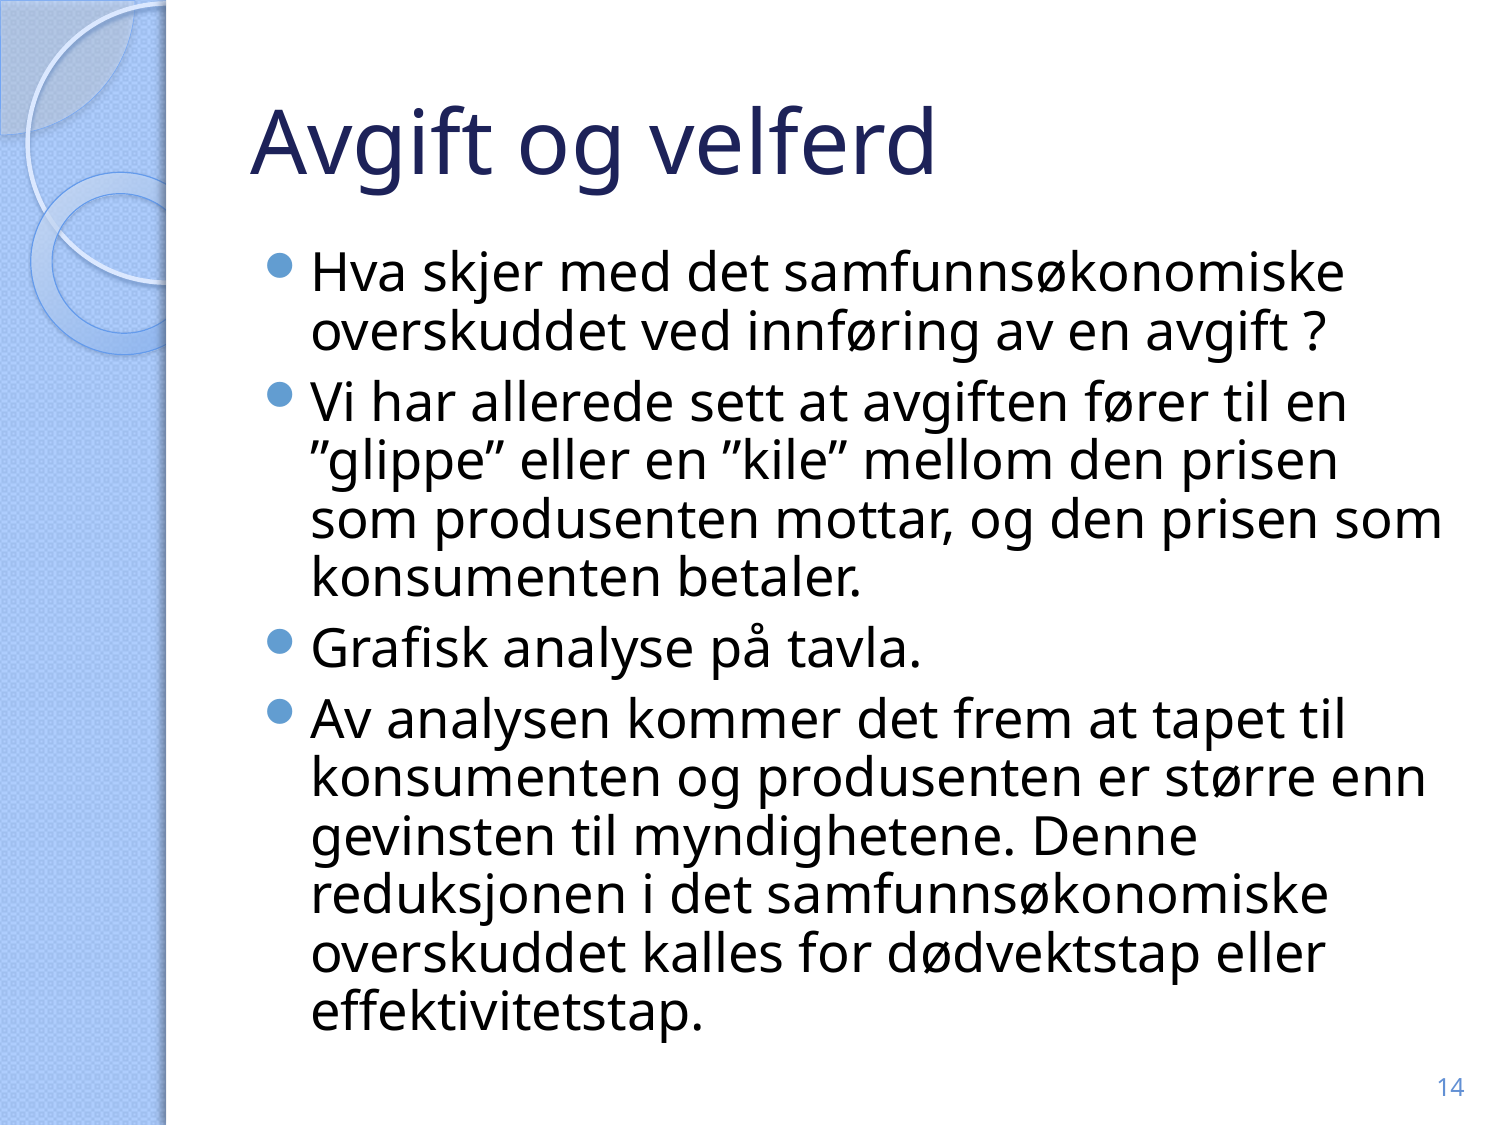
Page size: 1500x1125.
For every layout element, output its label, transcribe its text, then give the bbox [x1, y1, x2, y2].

slide_number 14 [1413, 1034, 1488, 1113]
title Avgift og velferd [235, 45, 1466, 233]
list Hva skjer med det samfunnsøkonomiske overskuddet ved innføring av en avgift ? Vi har allerede sett at avgiften fører til en ”glippe” eller en ”kile” mellom den prisen som produsenten mottar, og den prisen som konsumenten betaler. Grafisk analyse på tavla. Av analysen kommer det frem at tapet til konsumenten og produsenten er større enn gevinsten til myndighetene. Denne reduksjonen i det samfunnsøkonomiske overskuddet kalles for dødvektstap eller effektivitetstap. [235, 237, 1466, 1025]
